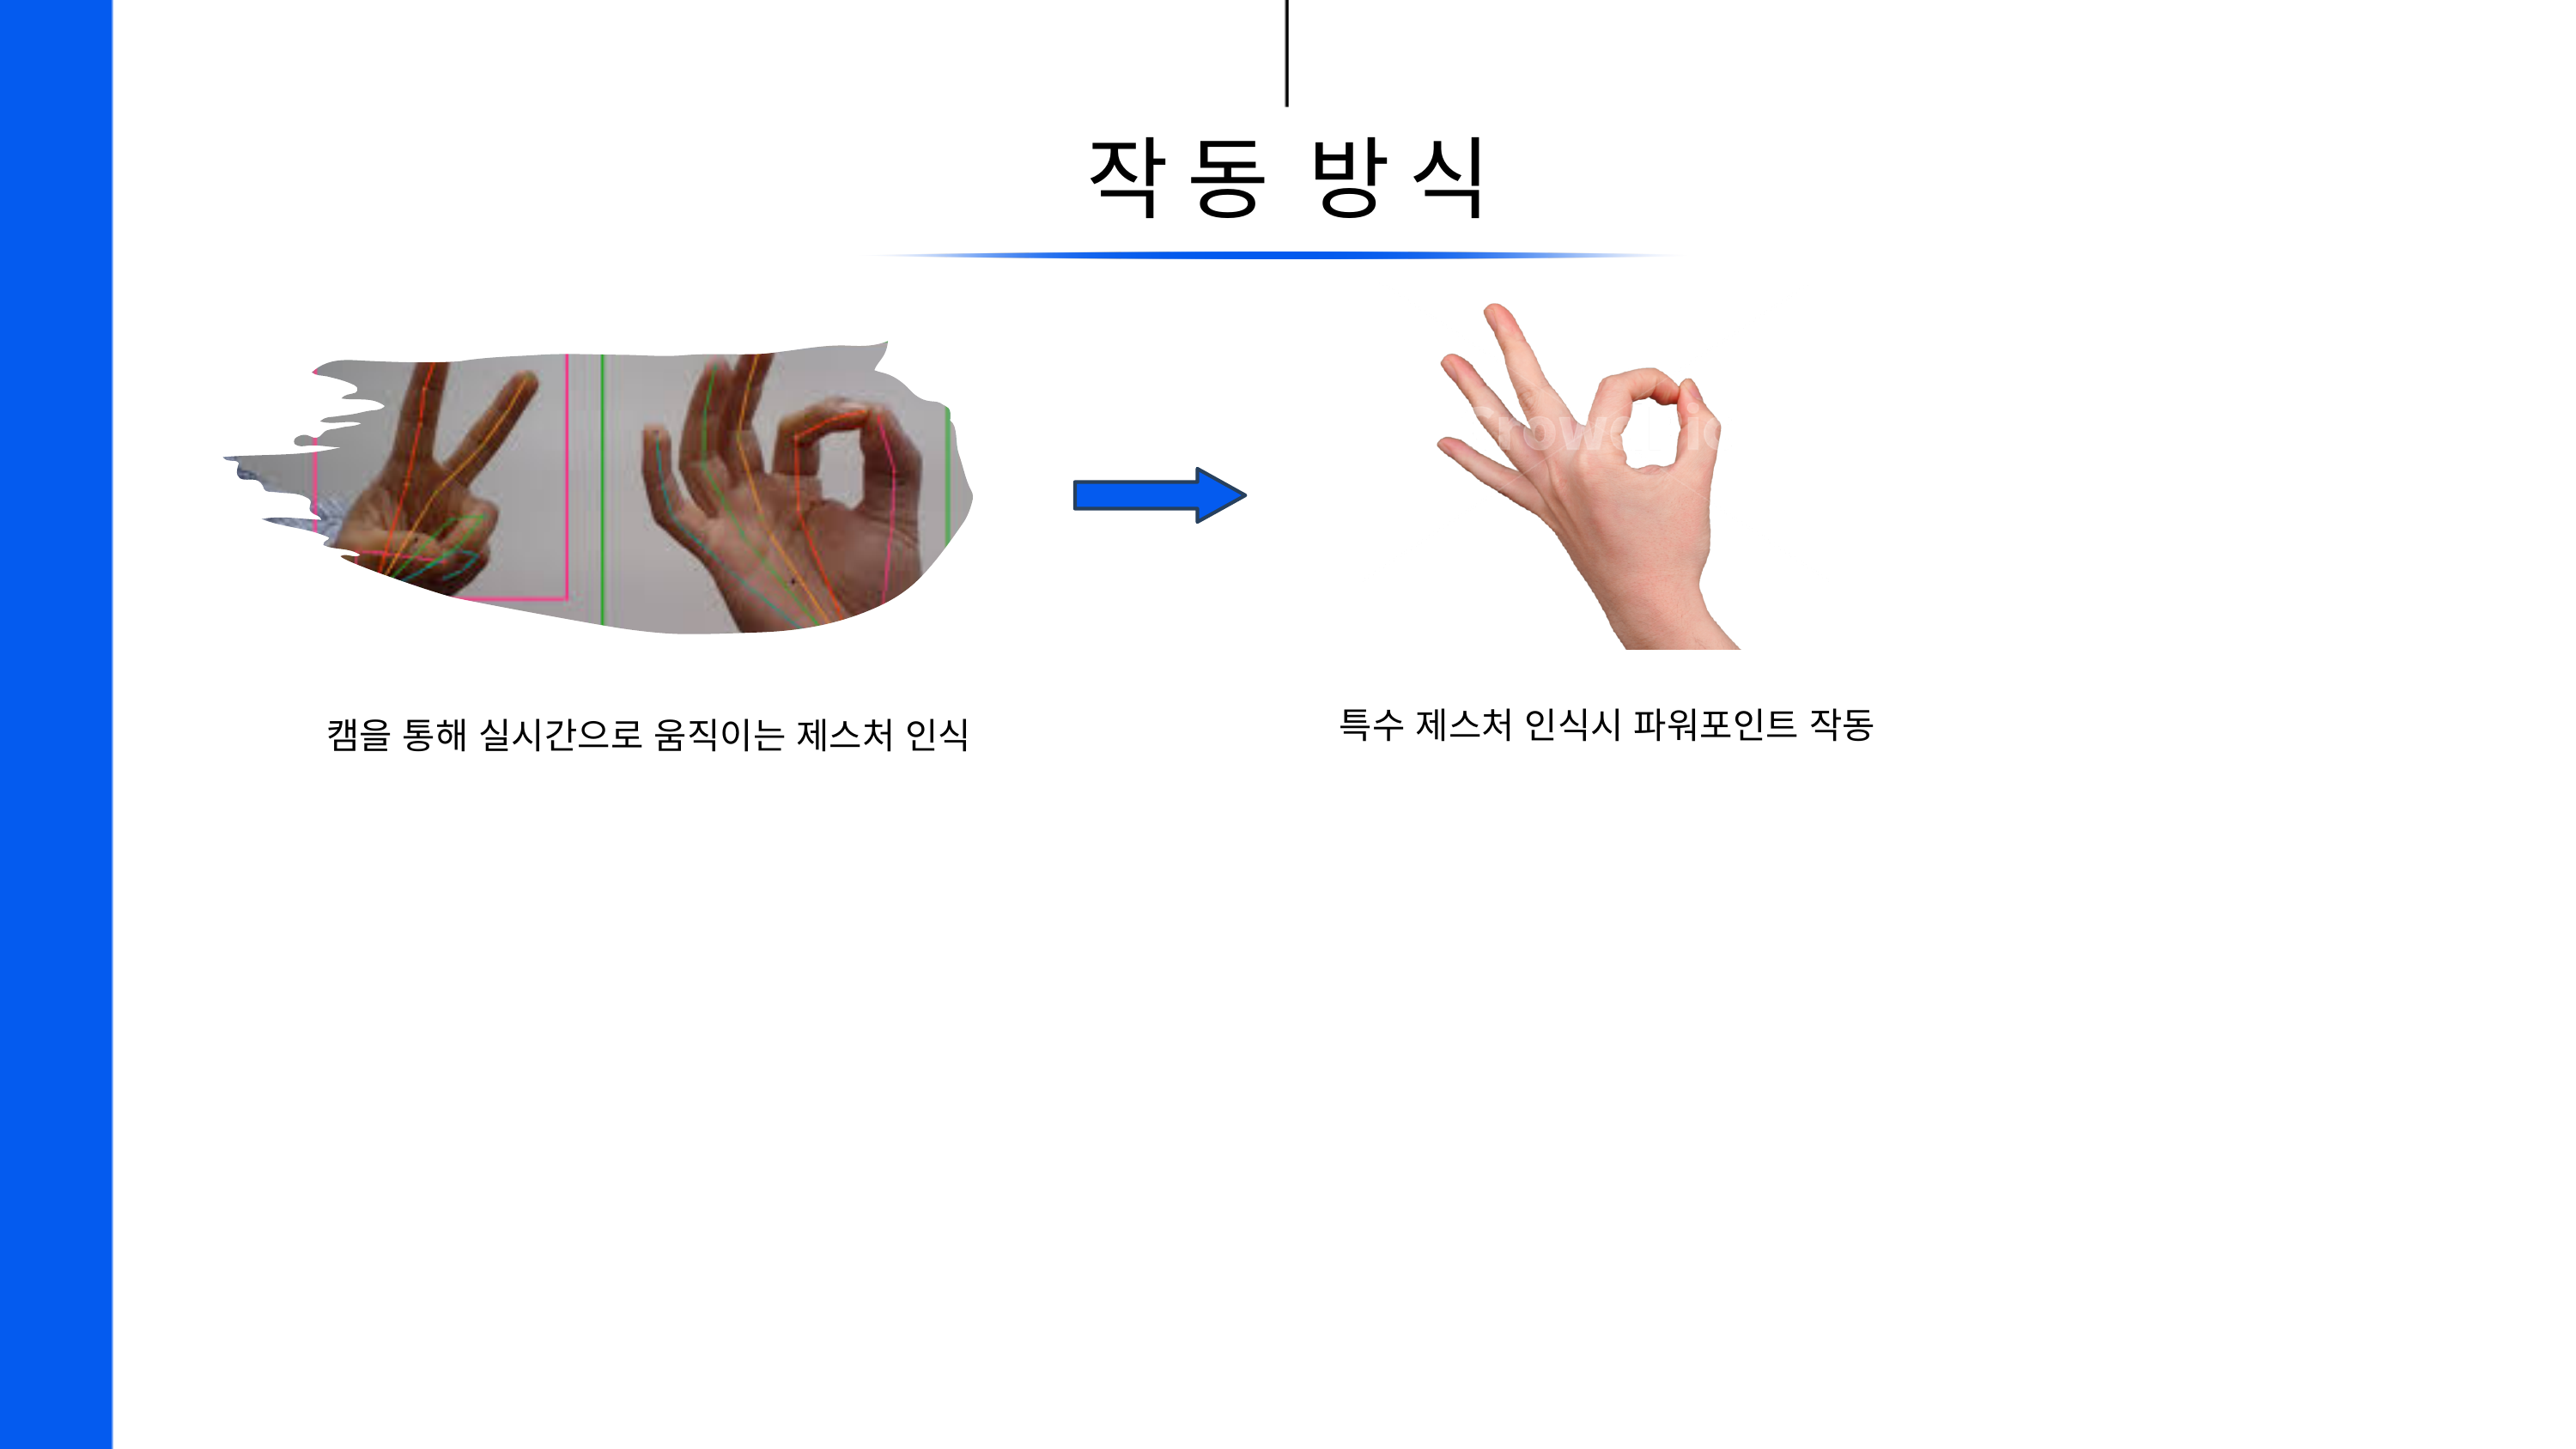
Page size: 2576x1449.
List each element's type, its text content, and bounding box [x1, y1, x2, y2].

text_box [1072, 467, 1248, 524]
picture [1362, 282, 1832, 651]
picture [1228, 0, 1344, 106]
text_box 캠을 통해 실시간으로 움직이는 제스처 인식 [265, 692, 1033, 778]
text_box 특수 제스처 인식시 파워포인트 작동 [1224, 682, 1991, 767]
picture [222, 340, 974, 634]
text_box 작 동 방 식 [669, 126, 1909, 252]
picture [0, 0, 113, 1449]
picture [853, 252, 1723, 260]
